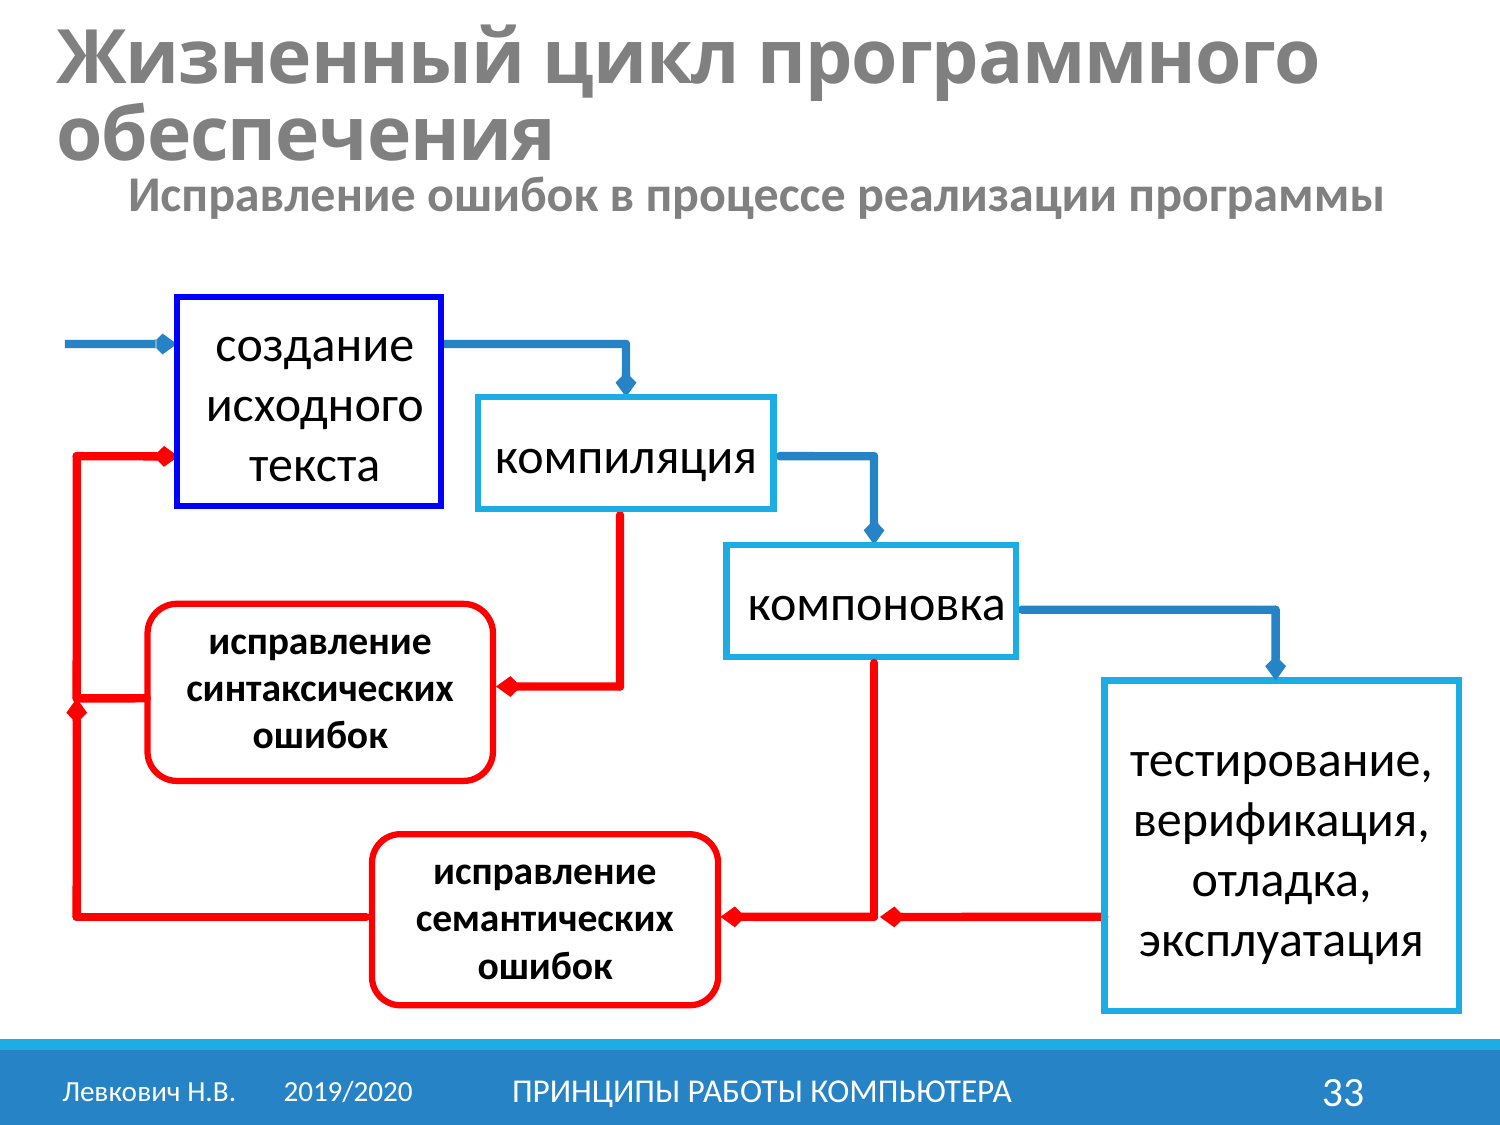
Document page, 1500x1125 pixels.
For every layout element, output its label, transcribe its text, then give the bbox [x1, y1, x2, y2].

text_box Жизненный цикл программного обеспечения [41, 39, 1459, 160]
text_box исправление синтаксических ошибок [147, 603, 493, 781]
text_box Исправление ошибок в процессе реализации программы [53, 160, 1412, 232]
slide_number 33 [1218, 1059, 1380, 1120]
text_box компиляция [478, 397, 774, 510]
text_box [71, 698, 82, 917]
text_box [620, 343, 632, 397]
text_box [1270, 609, 1281, 681]
slide_number Левкович Н.В. 2019/2020 [47, 1059, 440, 1120]
footer принципы работы компьютера [453, 1059, 1072, 1120]
text_box [879, 911, 1104, 923]
text_box создание исходного текста [177, 296, 442, 506]
text_box исправление семантических ошибок [371, 834, 719, 1006]
text_box компоновка [726, 544, 1016, 657]
text_box тестирование, верификация, отладка, эксплуатация [1104, 680, 1459, 1012]
text_box [496, 681, 621, 692]
text_box [868, 457, 880, 544]
text_box [64, 338, 177, 350]
